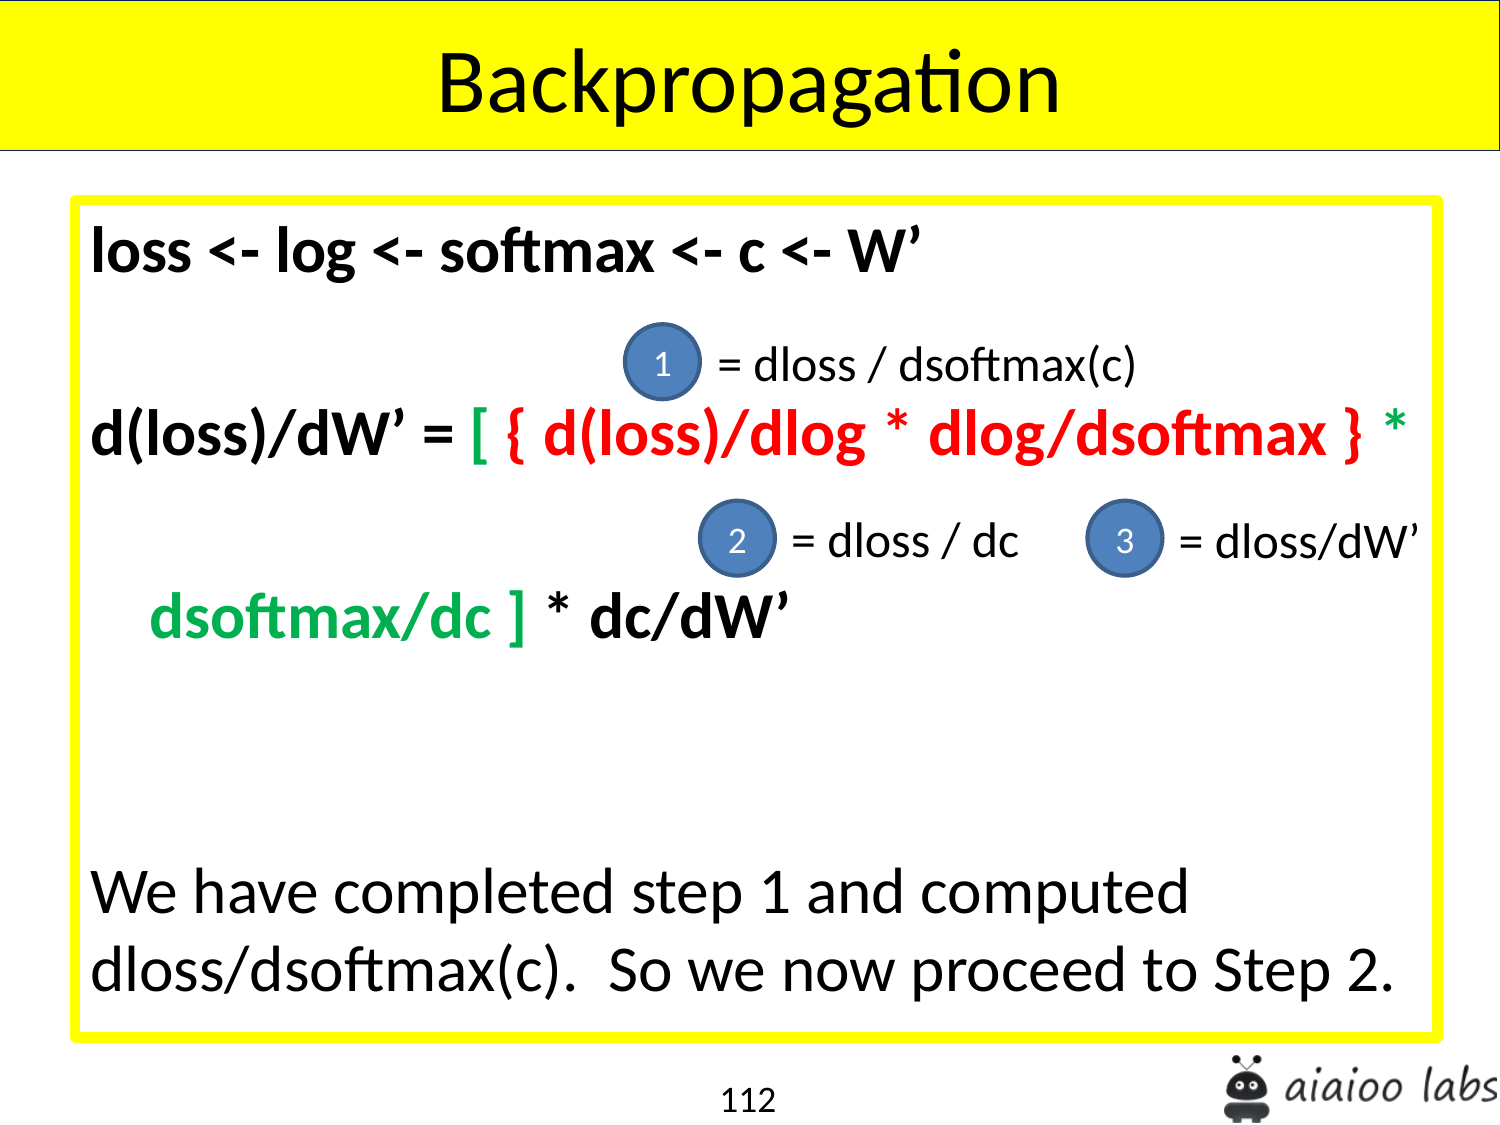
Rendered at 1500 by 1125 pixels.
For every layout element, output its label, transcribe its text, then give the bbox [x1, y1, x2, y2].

text_box 1 [622, 322, 702, 402]
list loss <- log <- softmax <- c <- W’ d(loss)/dW’ = [ { d(loss)/dlog * dlog/dsoftmax } * dsoftmax/dc ] * dc/dW’ We have completed step 1 and computed dloss/dsoftmax(c). So we now proceed to Step 2. [75, 200, 1438, 1038]
text_box 2 [697, 498, 776, 578]
text_box = dloss / dc [776, 499, 1035, 575]
text_box = dloss / dsoftmax(c) [702, 324, 1154, 399]
picture [1224, 1055, 1497, 1123]
text_box = dloss/dW’ [1163, 500, 1436, 576]
text_box 3 [1085, 498, 1163, 578]
text_box Backpropagation [0, 0, 1500, 151]
